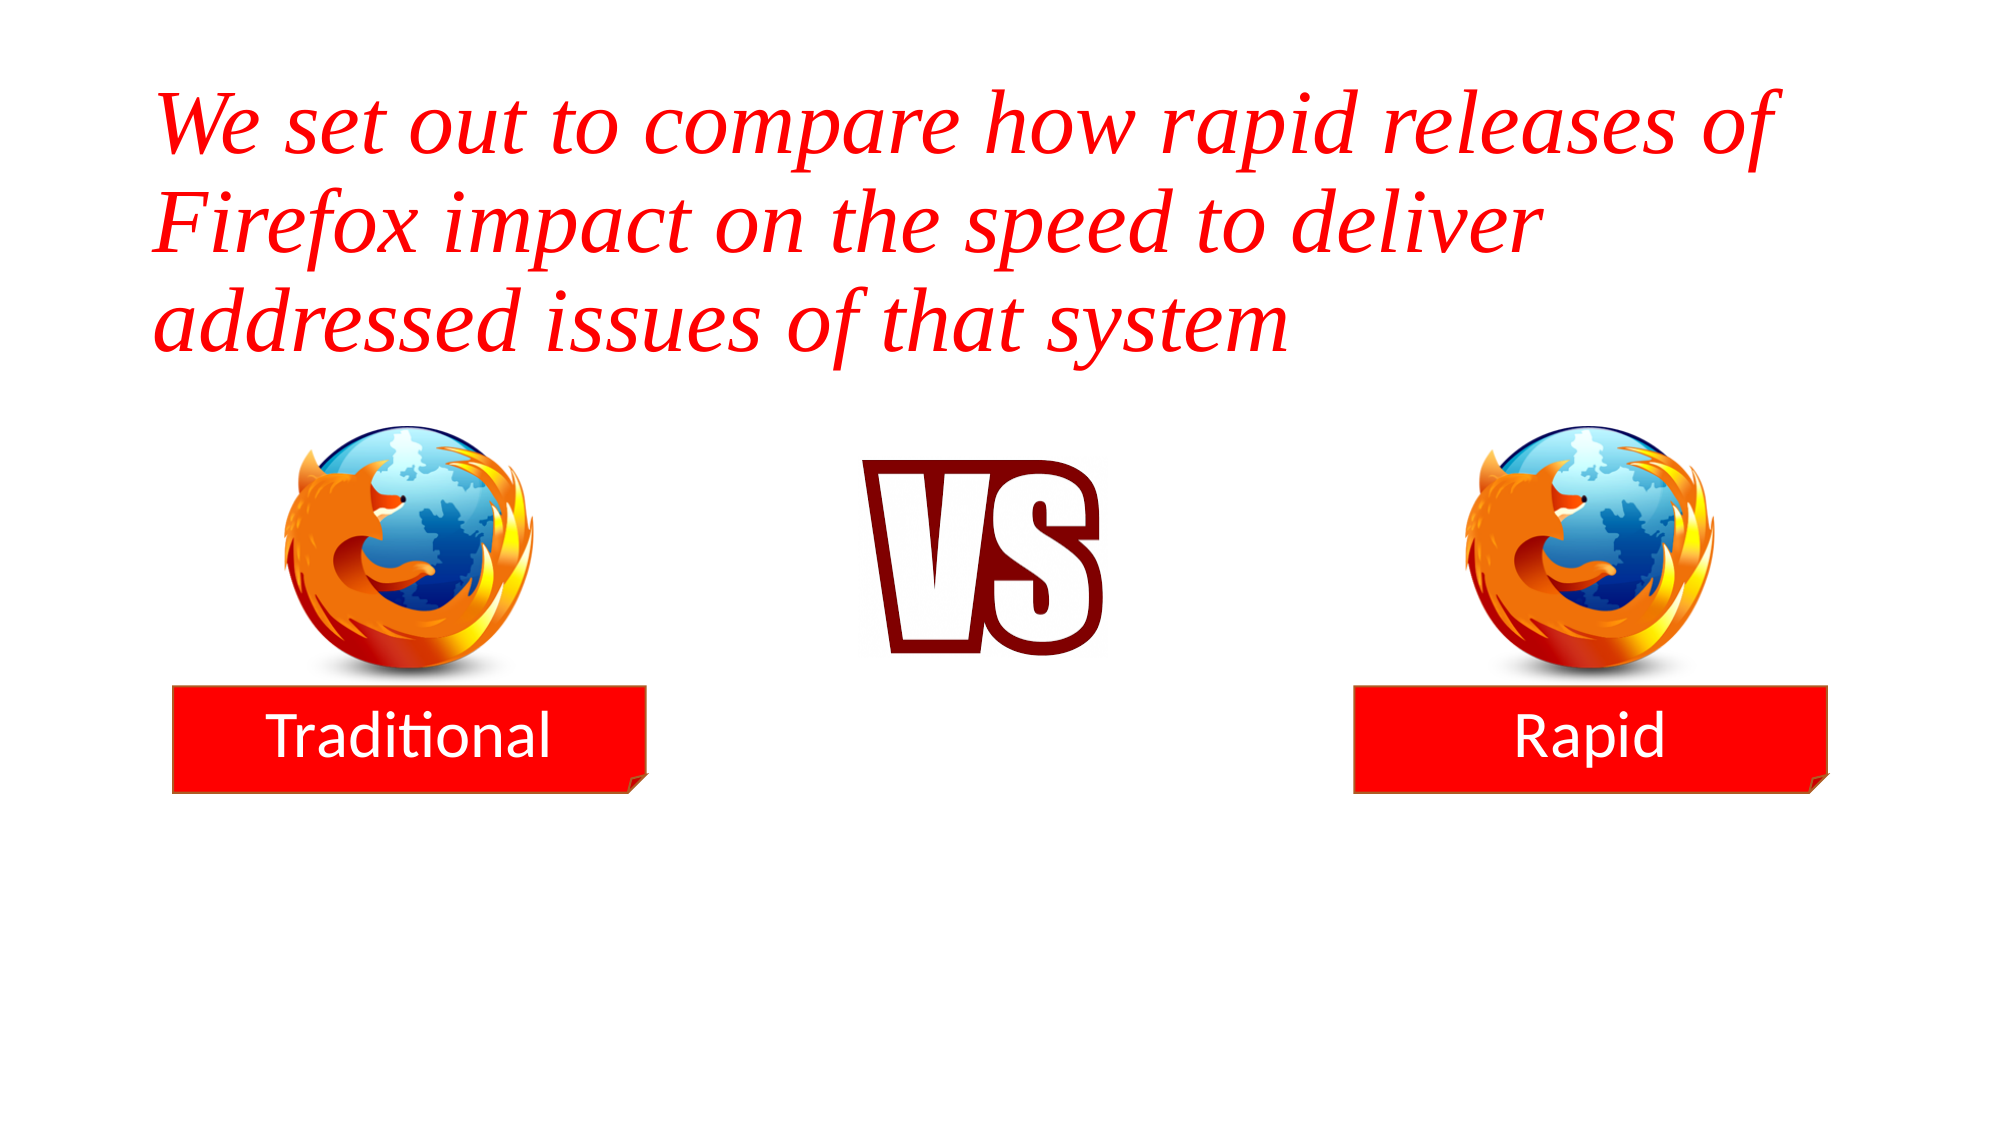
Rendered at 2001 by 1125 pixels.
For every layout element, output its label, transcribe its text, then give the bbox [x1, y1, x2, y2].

title We set out to compare how rapid releases of Firefox impact on the speed to deliver addressed issues of that system [137, 59, 1863, 386]
picture [279, 426, 540, 687]
picture [1460, 426, 1721, 687]
picture [858, 456, 1108, 658]
text_box Traditional [172, 685, 650, 794]
text_box Rapid [1353, 685, 1831, 794]
